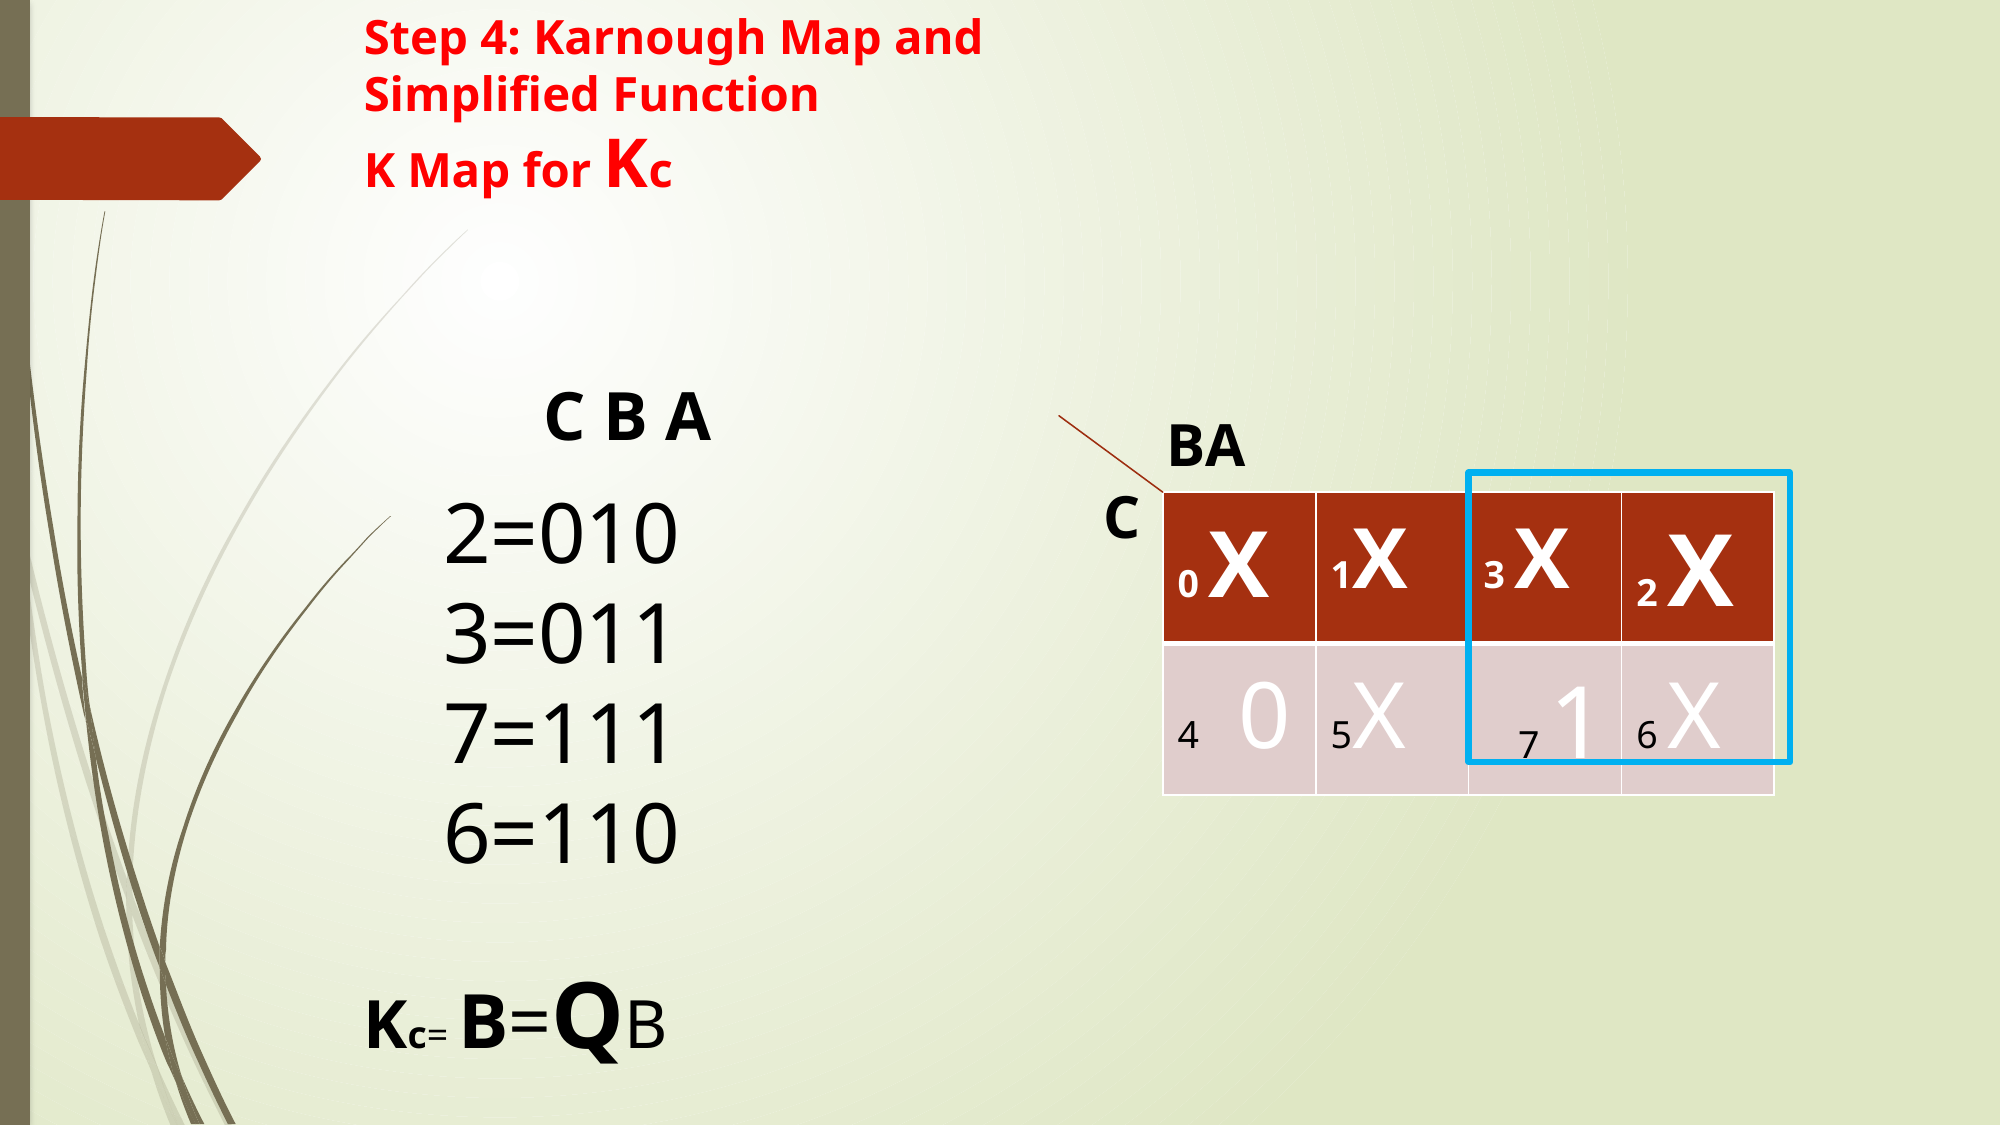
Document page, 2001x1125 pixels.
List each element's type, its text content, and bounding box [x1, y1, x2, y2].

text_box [1058, 415, 1164, 493]
text_box BA [1151, 400, 1278, 485]
text_box C B A [528, 366, 846, 462]
text_box C [1088, 472, 1215, 558]
text_box [1467, 471, 1791, 763]
table_header 1X [1317, 493, 1467, 641]
table_header 0 X [1164, 493, 1315, 641]
table_cell 6 X [1622, 763, 1773, 794]
text_box 2=010 3=011 7=111 6=110 [428, 472, 1036, 988]
table_cell 5X [1317, 646, 1468, 794]
text_box Kc= B=QB [348, 949, 964, 1075]
table_cell 4 0 [1164, 646, 1315, 794]
table_cell 7 1 [1469, 763, 1621, 794]
title Step 4: Karnough Map and Simplified Function K Map for Kc [348, 0, 1811, 211]
